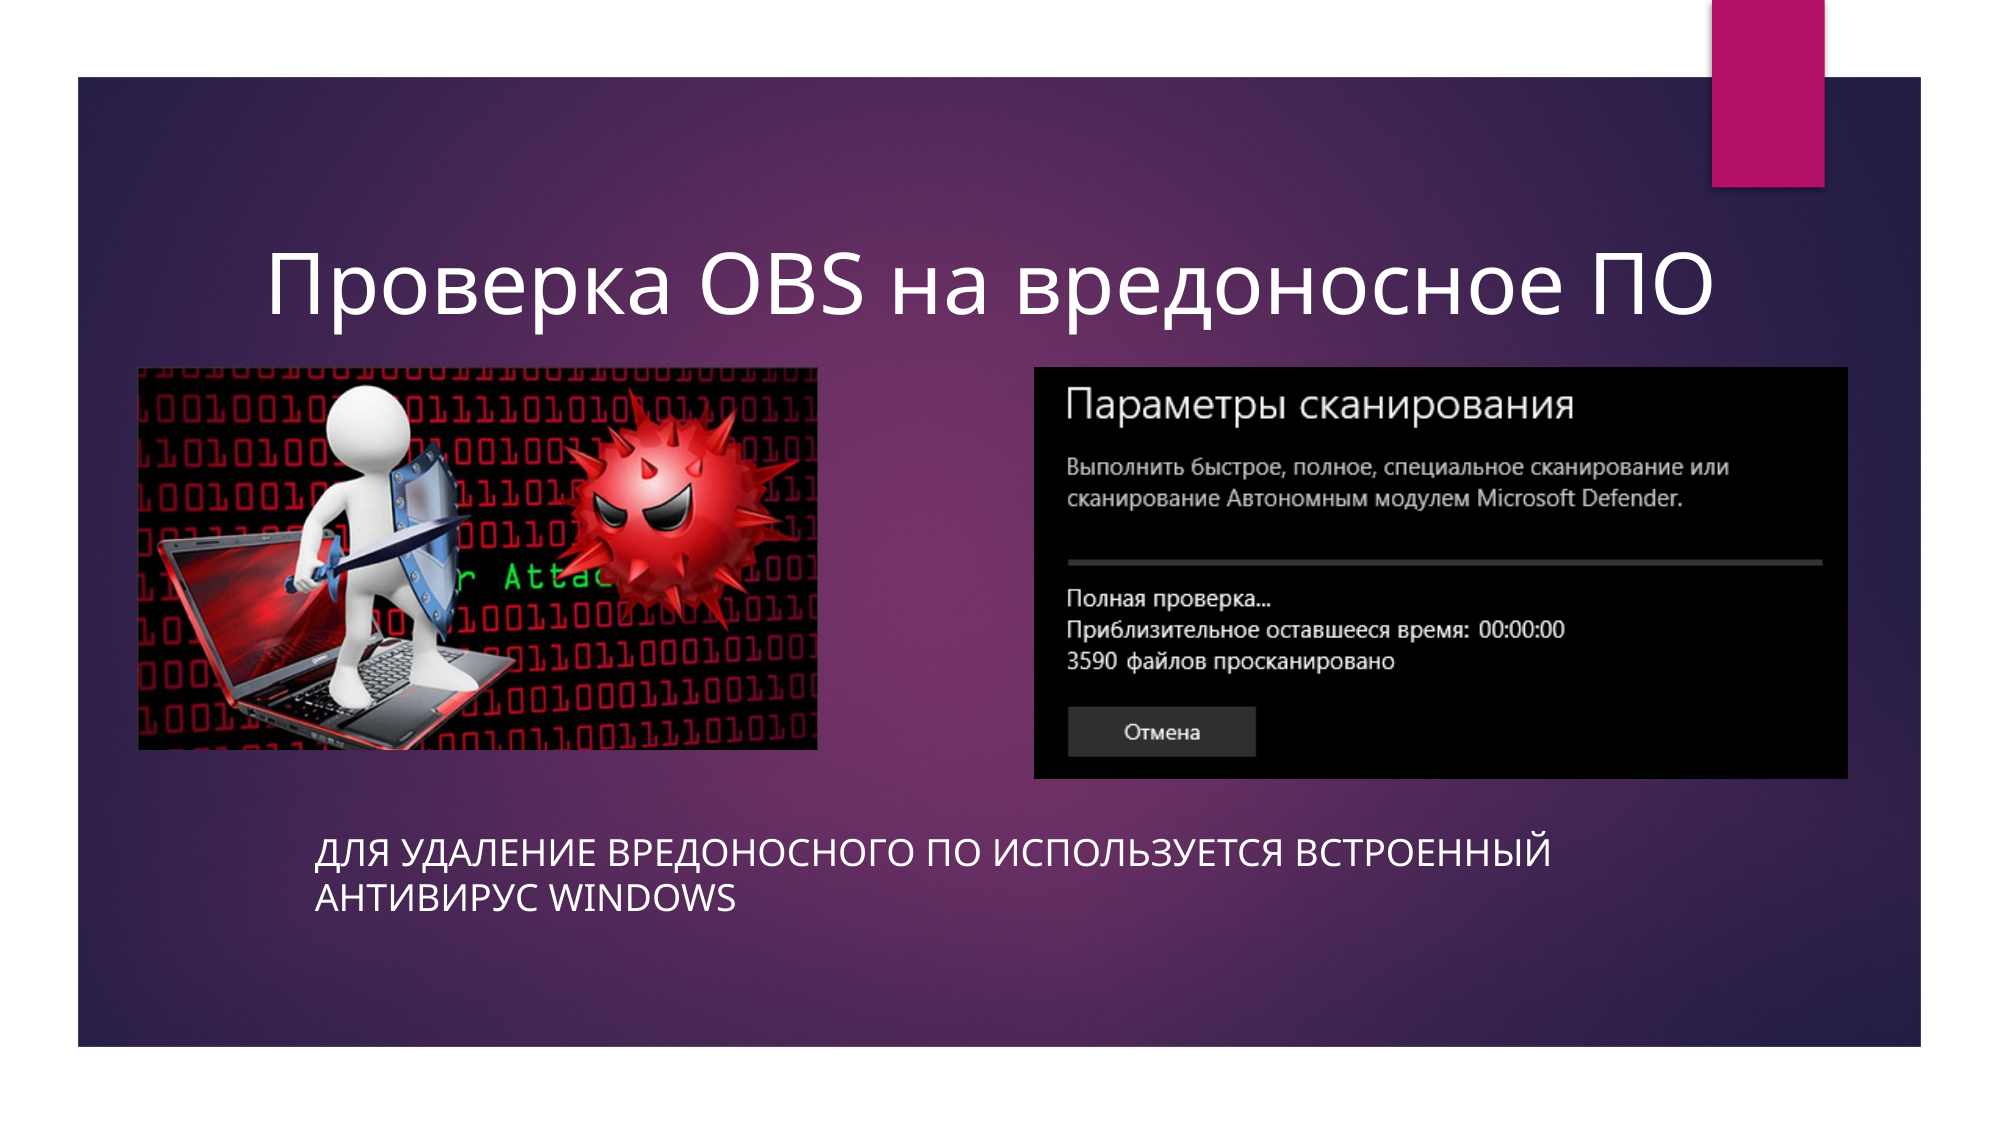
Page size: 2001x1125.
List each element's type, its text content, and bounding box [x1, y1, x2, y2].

picture [1034, 367, 1848, 779]
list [137, 367, 818, 751]
title Проверка OBS на вредоносное ПО [249, 135, 1750, 339]
subtitle Для удаление вредоносного ПО используется встроенный антивирус Windows [299, 821, 1800, 1094]
